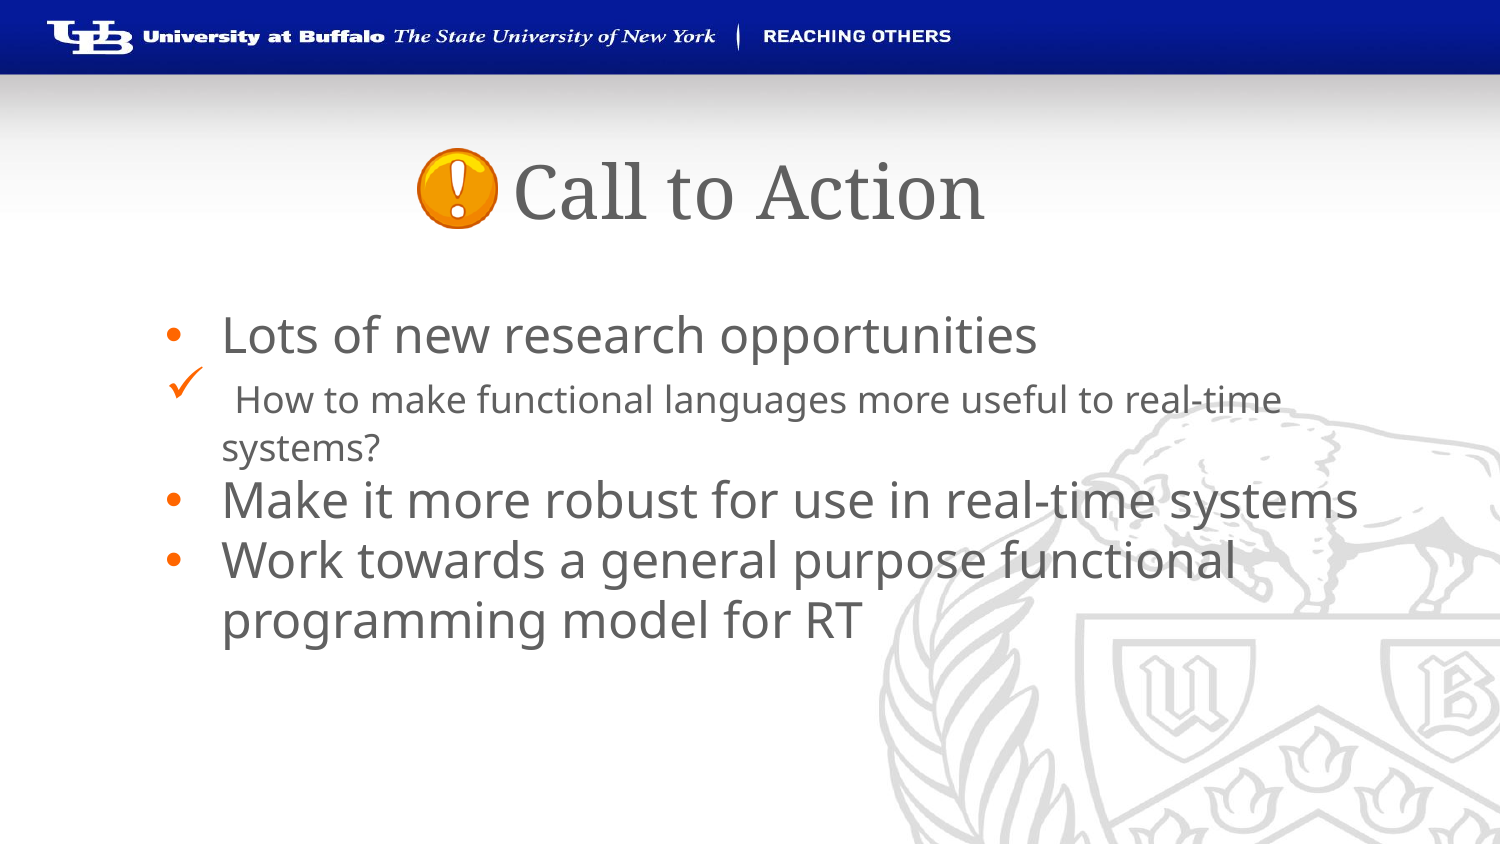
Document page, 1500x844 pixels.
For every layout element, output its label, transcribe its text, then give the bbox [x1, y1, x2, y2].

title Call to Action [112, 129, 1388, 270]
subtitle Lots of new research opportunities How to make functional languages more useful to real-time systems? Make it more robust for use in real-time systems Work towards a general purpose functional programming model for RT [112, 288, 1388, 680]
picture [0, 0, 1500, 844]
